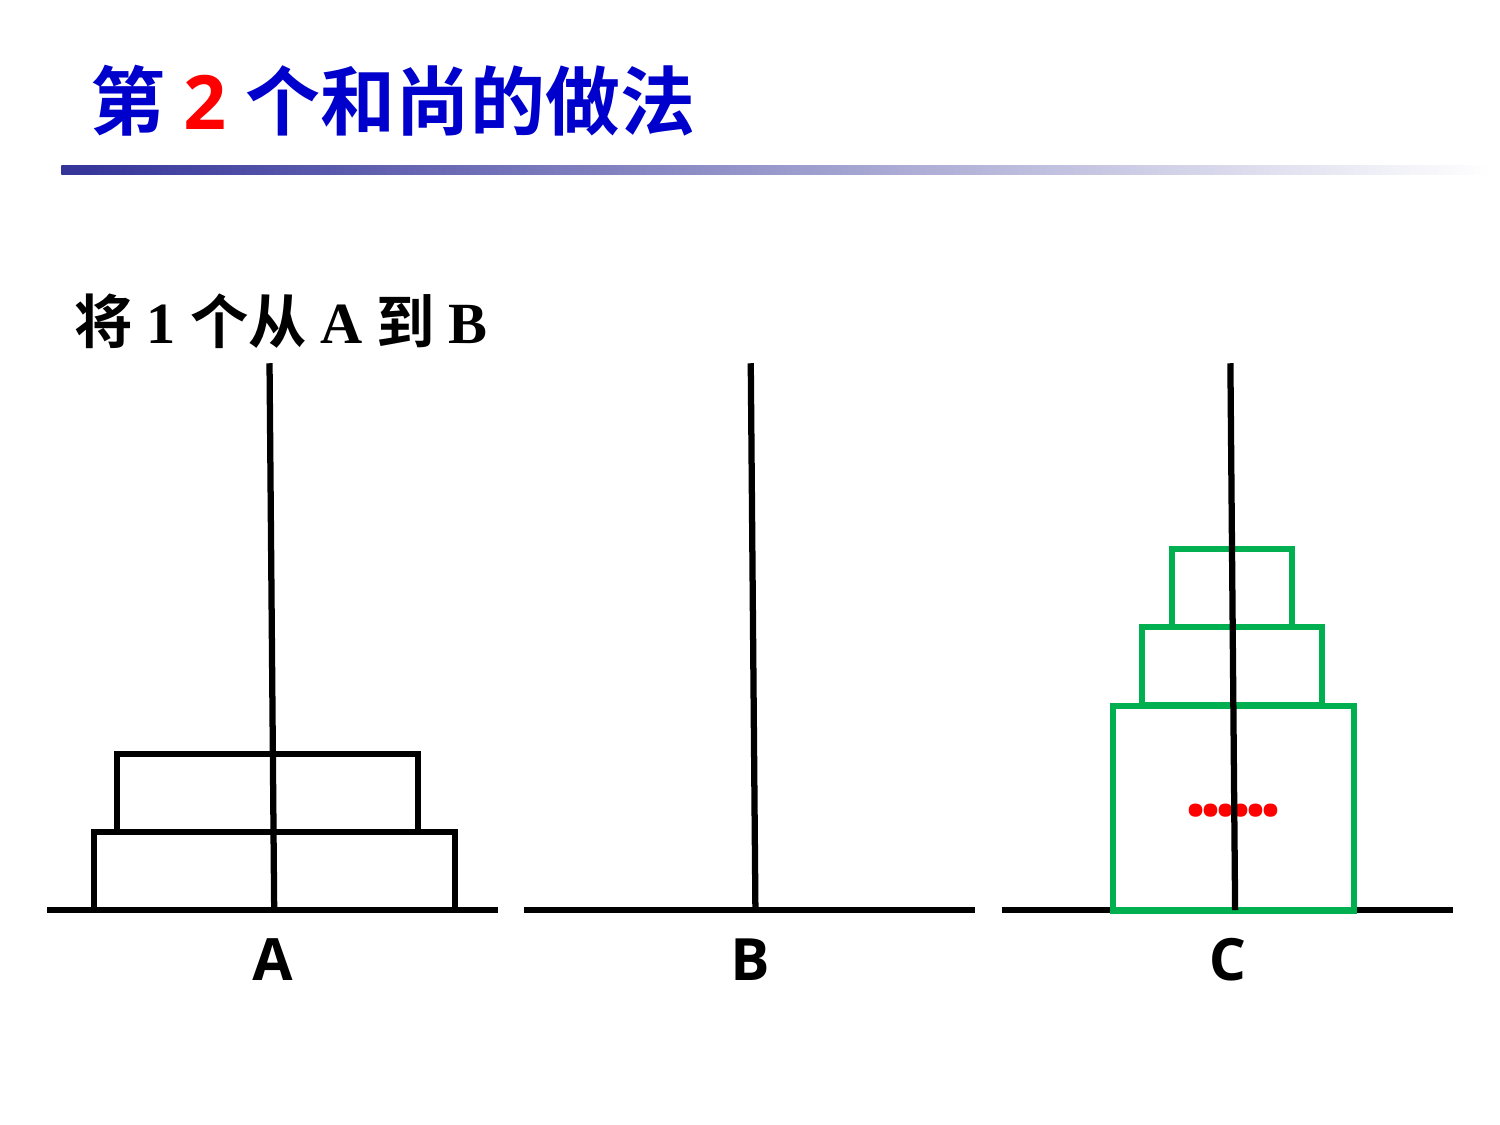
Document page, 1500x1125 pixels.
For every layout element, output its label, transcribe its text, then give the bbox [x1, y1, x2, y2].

text_box A [214, 934, 331, 1008]
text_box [0, 634, 477, 640]
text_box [1027, 634, 1500, 640]
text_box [479, 634, 1027, 640]
text_box B [692, 934, 808, 1008]
text_box [276, 753, 418, 833]
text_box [1113, 648, 1355, 911]
text_box 将1个从A到B [35, 269, 528, 375]
text_box [93, 832, 271, 909]
text_box [117, 753, 270, 833]
text_box C [1169, 934, 1286, 1008]
title 第2个和尚的做法 [75, 50, 1475, 150]
text_box [277, 832, 455, 909]
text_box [1113, 548, 1355, 632]
